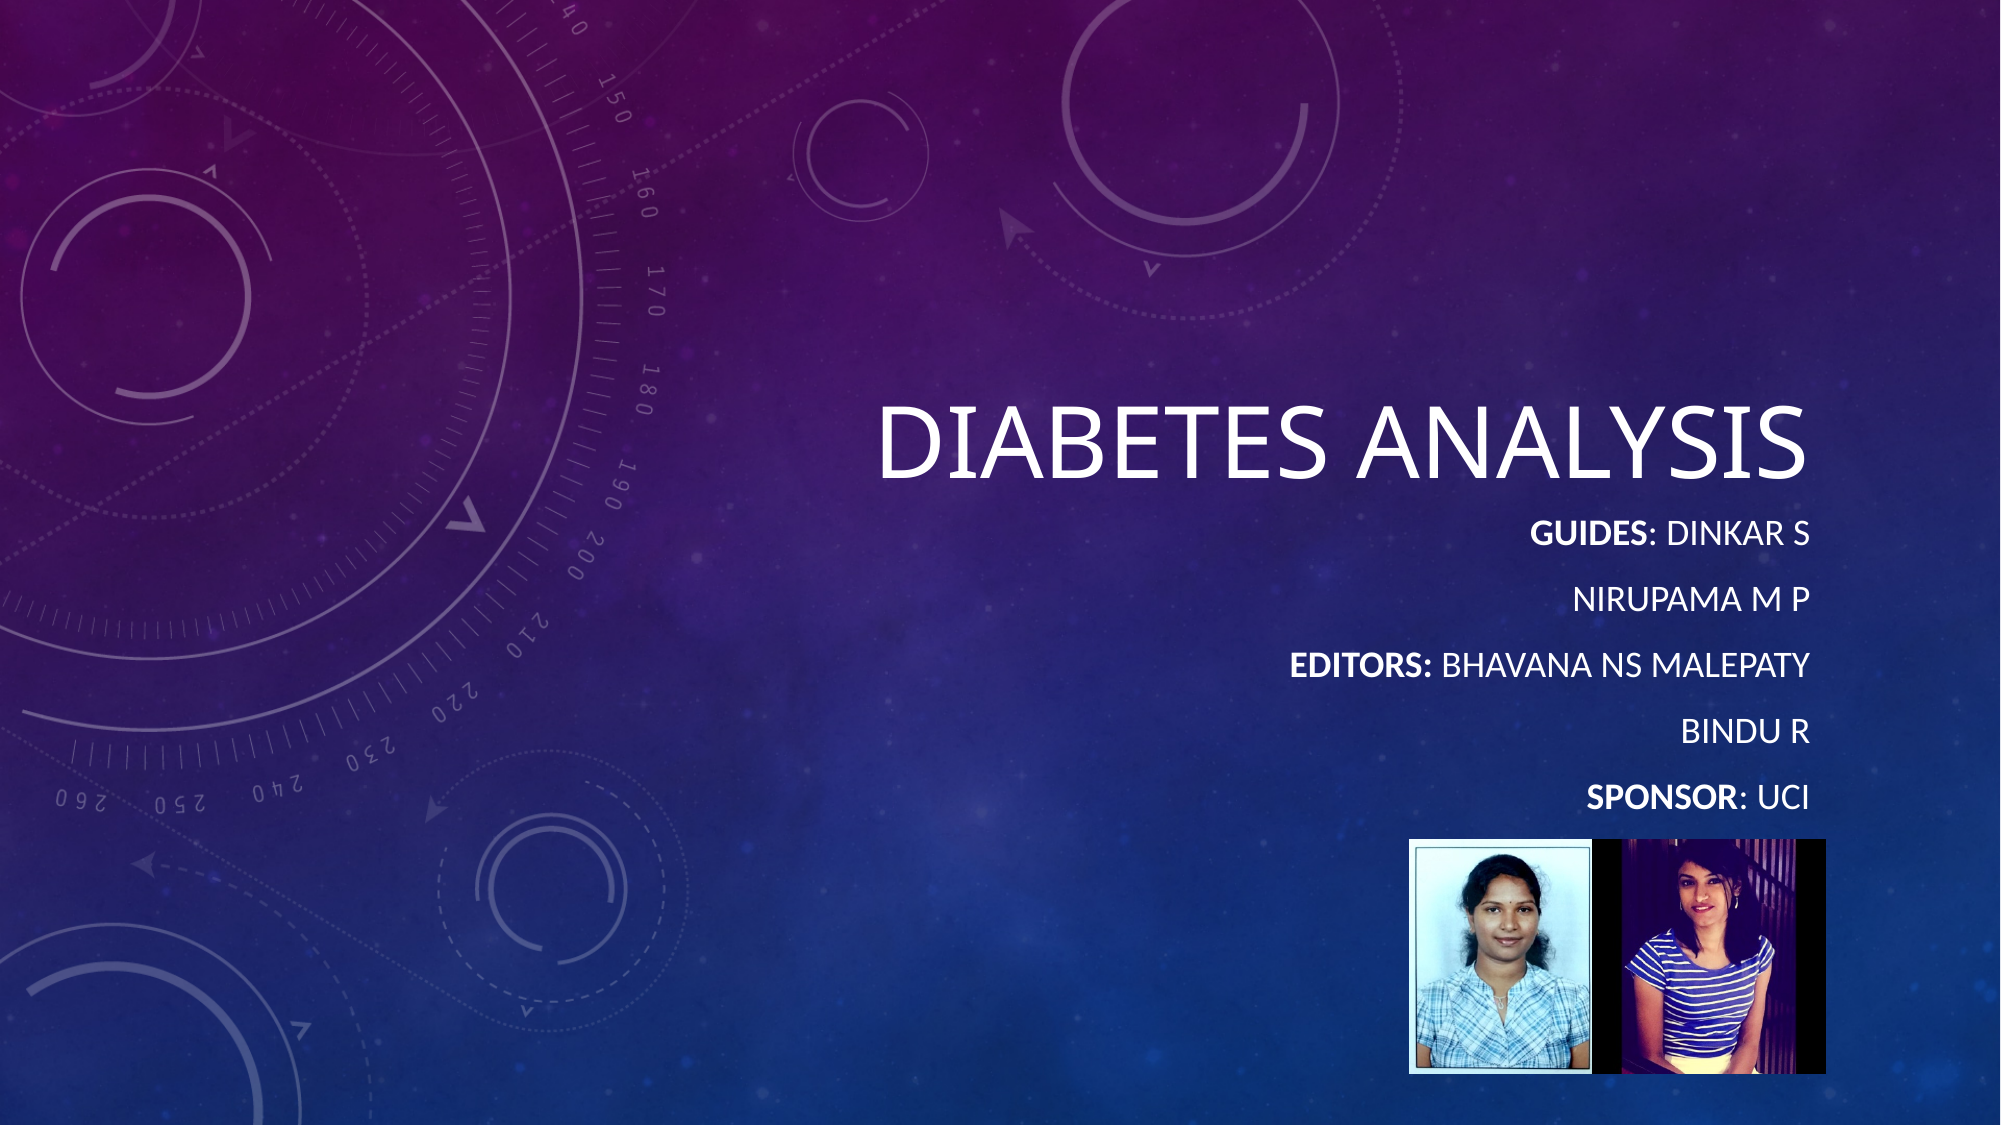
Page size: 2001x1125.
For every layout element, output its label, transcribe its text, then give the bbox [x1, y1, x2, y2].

picture [0, 0, 2001, 1125]
subtitle GuideS: Dinkar S Nirupama M P EDITORS: Bhavana NS Malepaty Bindu R Sponsor: UCI [554, 500, 1826, 872]
title Diabetes Analysis [644, 108, 1826, 500]
